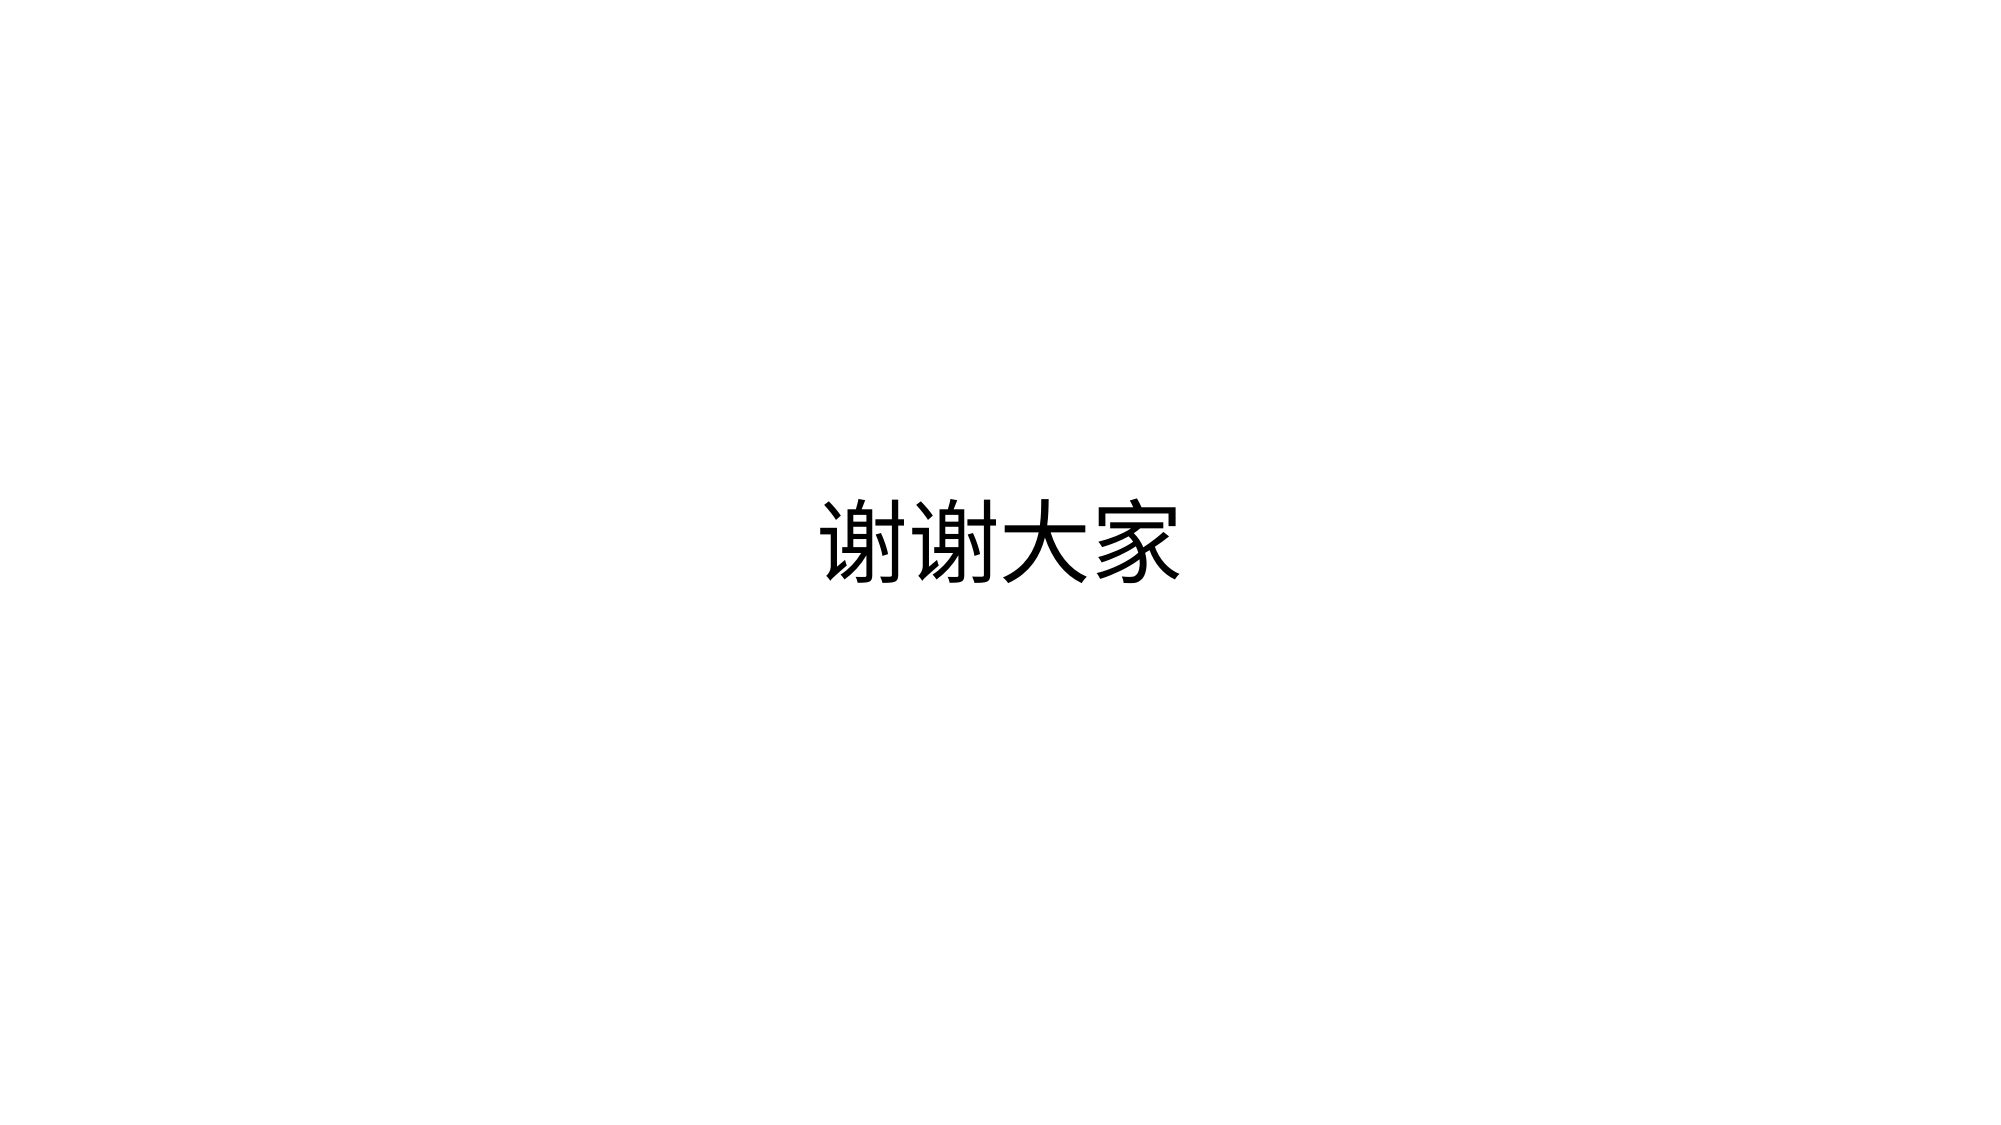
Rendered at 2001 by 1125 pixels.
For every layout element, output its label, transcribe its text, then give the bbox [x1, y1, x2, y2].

title 谢谢大家 [137, 437, 1863, 656]
